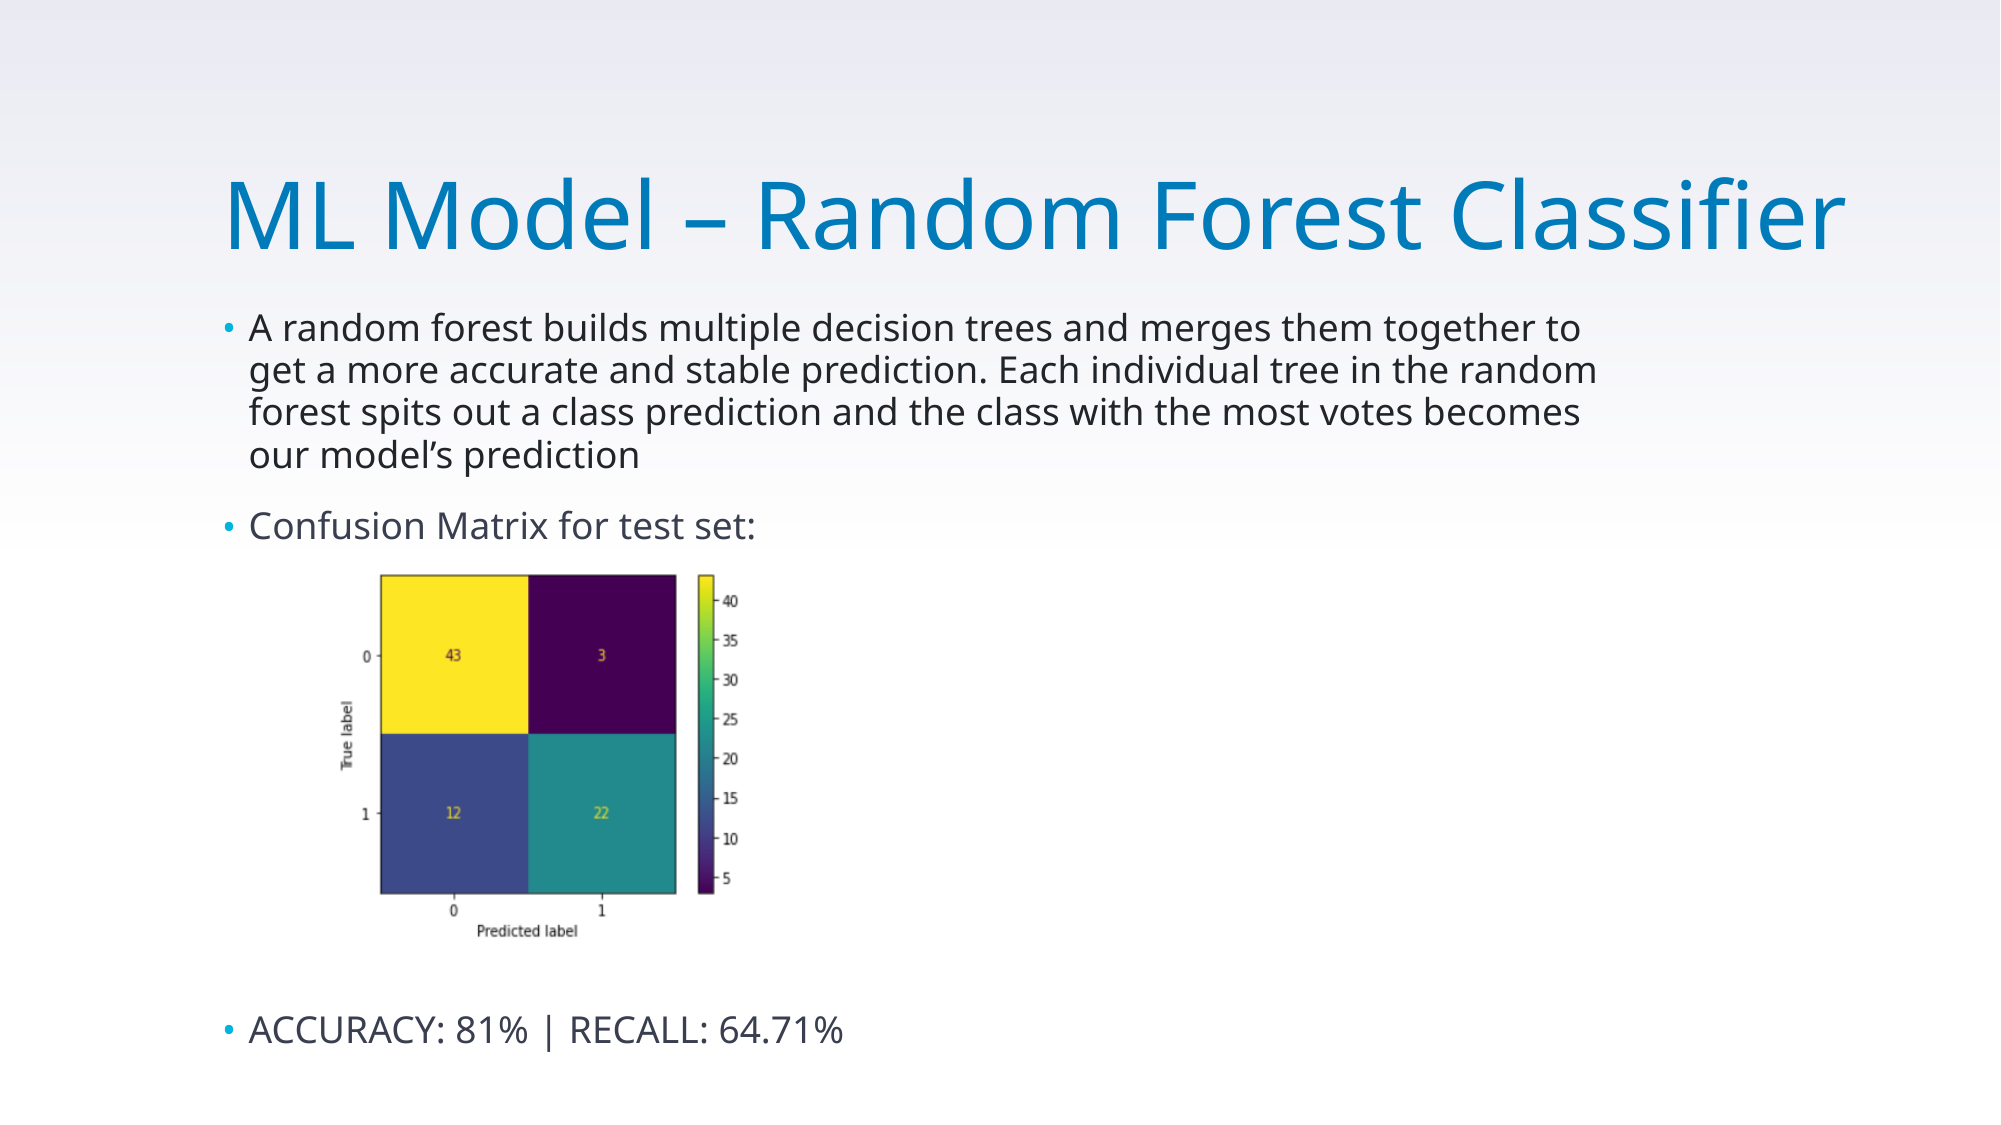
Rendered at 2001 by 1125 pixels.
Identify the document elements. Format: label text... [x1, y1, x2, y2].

picture [269, 551, 796, 953]
title ML Model – Random Forest Classifier [206, 60, 1889, 278]
list A random forest builds multiple decision trees and merges them together to get a more accurate and stable prediction. Each individual tree in the random forest spits out a class prediction and the class with the most votes becomes our model’s prediction Confusion Matrix for test set: ACCURACY: 81% | RECALL: 64.71% [206, 299, 1617, 1065]
